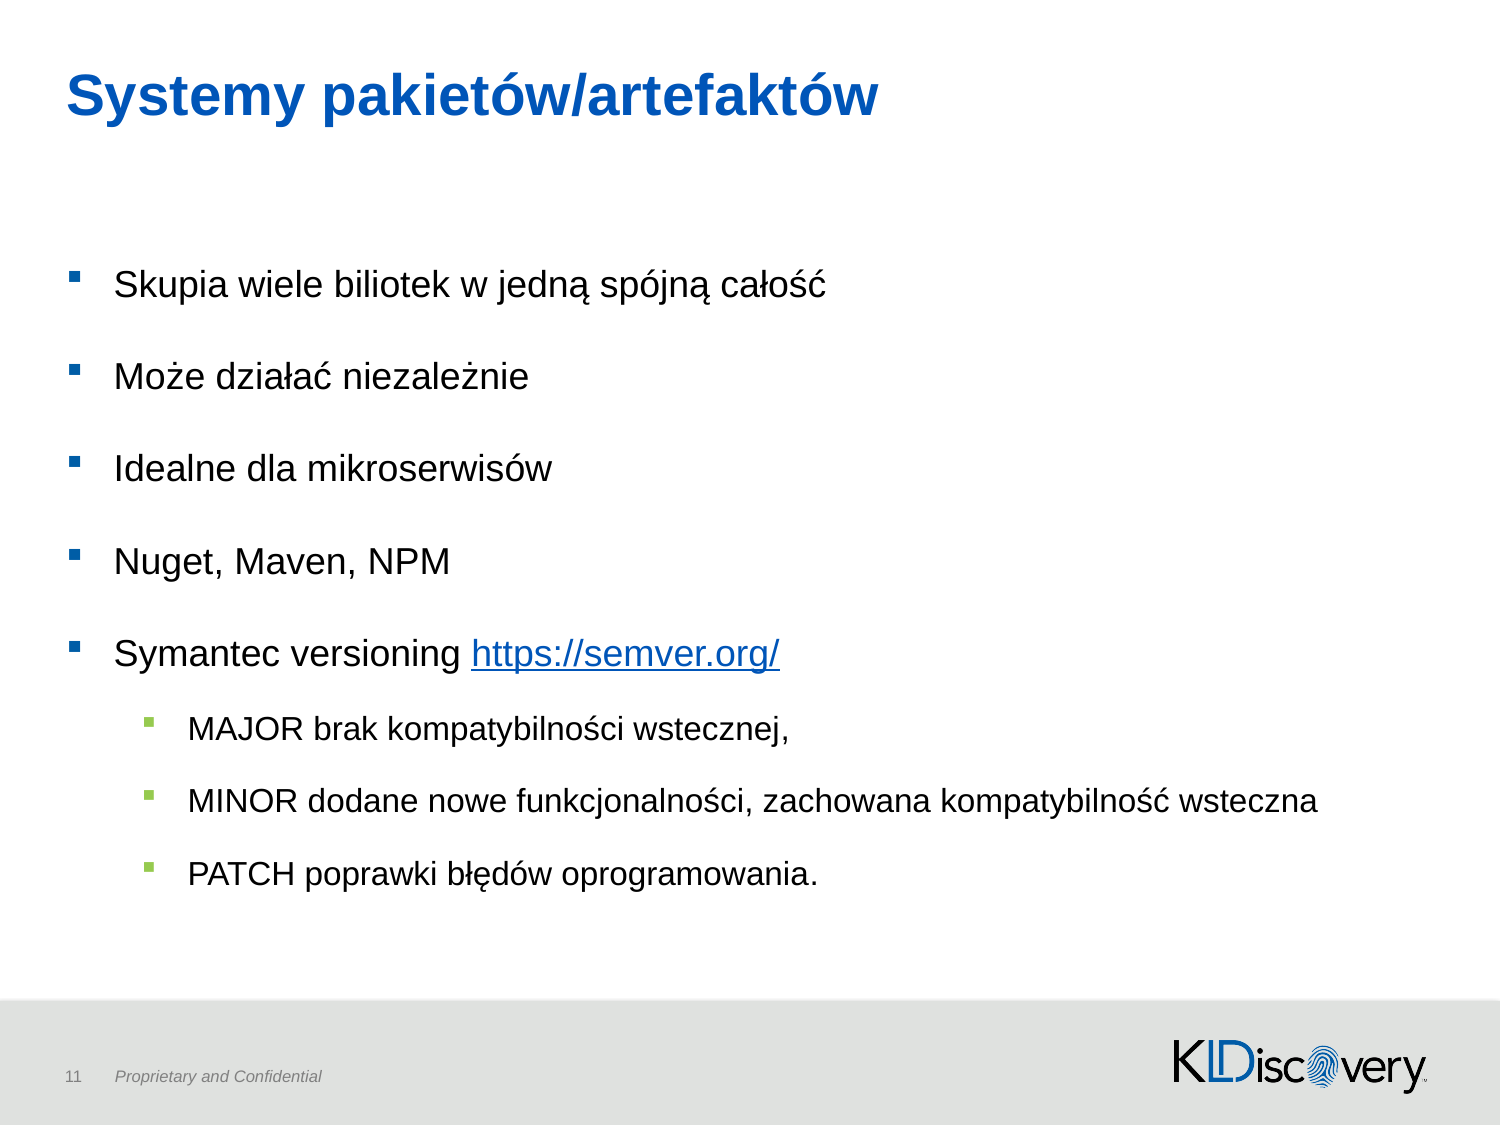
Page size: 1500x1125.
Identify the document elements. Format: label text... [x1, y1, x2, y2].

picture [1174, 1040, 1427, 1094]
list Skupia wiele biliotek w jedną spójną całość Może działać niezależnie Idealne dla mikroserwisów Nuget, Maven, NPM Symantec versioning https://semver.org/ MAJOR brak kompatybilności wstecznej, MINOR dodane nowe funkcjonalności, zachowana kompatybilność wsteczna PATCH poprawki błędów oprogramowania. [66, 236, 1416, 980]
title Systemy pakietów/artefaktów [66, 56, 1437, 137]
